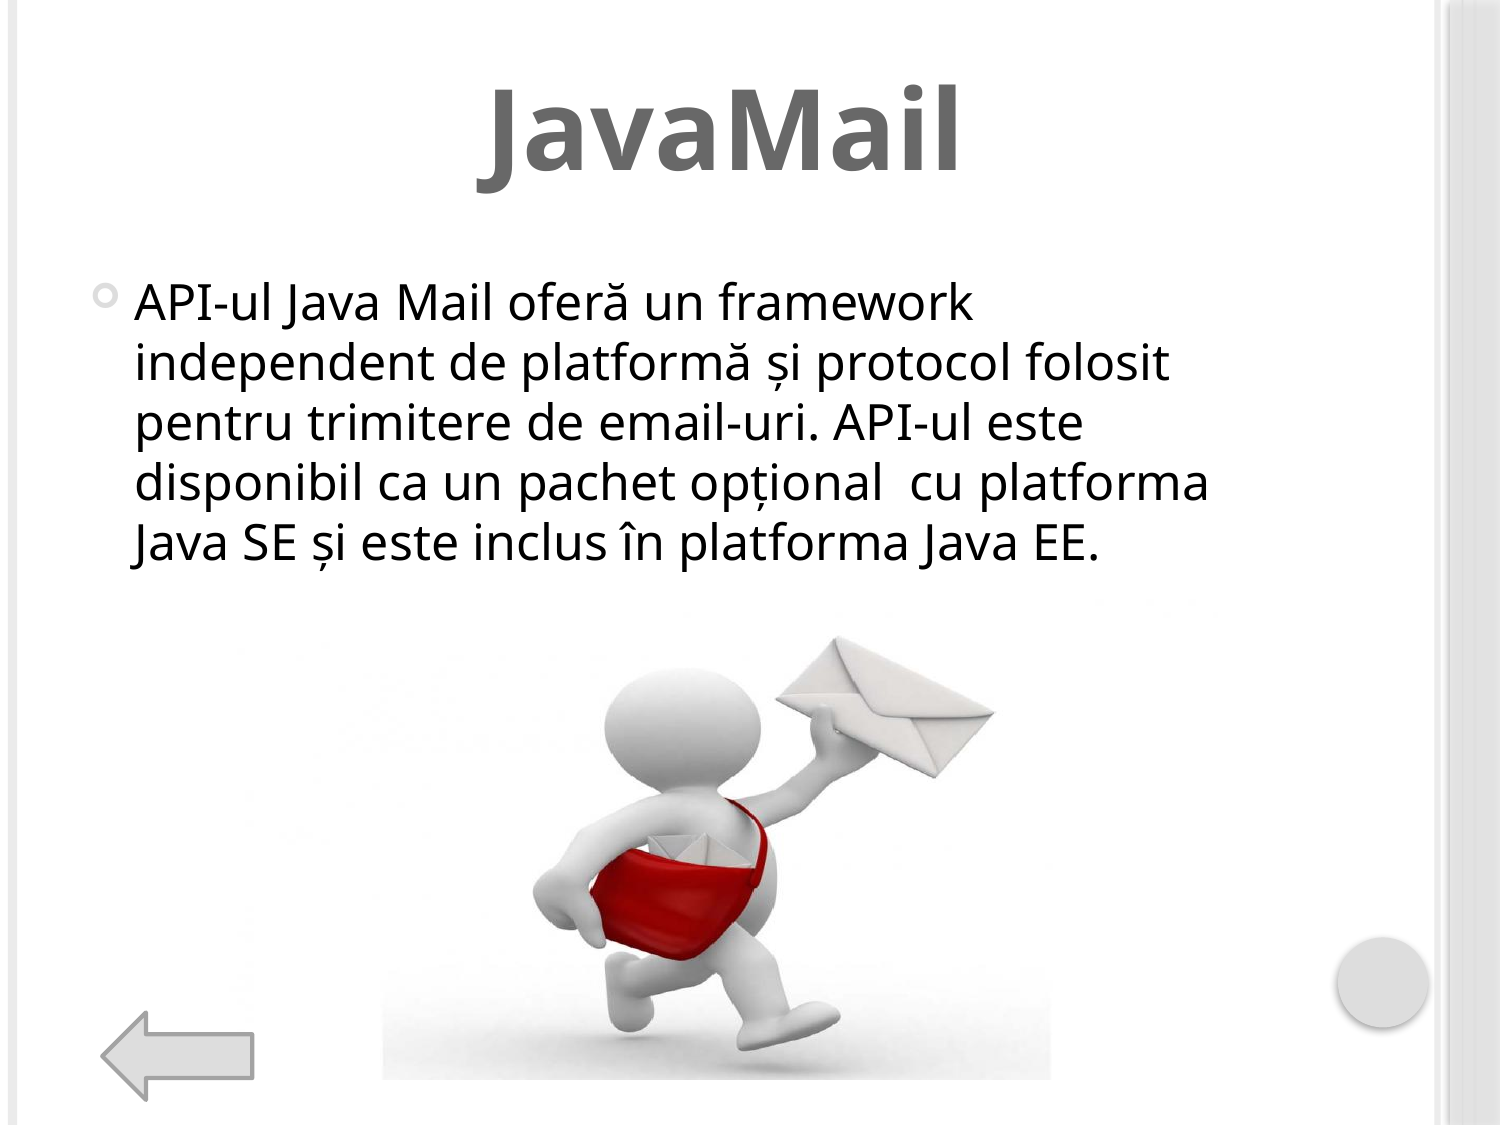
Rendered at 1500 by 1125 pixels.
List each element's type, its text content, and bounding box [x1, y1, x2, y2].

text_box JavaMail [469, 49, 980, 200]
text_box [100, 1010, 223, 1102]
list API-ul Java Mail oferă un framework independent de platformă și protocol folosit pentru trimitere de email-uri. API-ul este disponibil ca un pachet opțional cu platforma Java SE și este inclus în platforma Java EE. [75, 262, 1300, 1062]
picture [228, 599, 1218, 1081]
